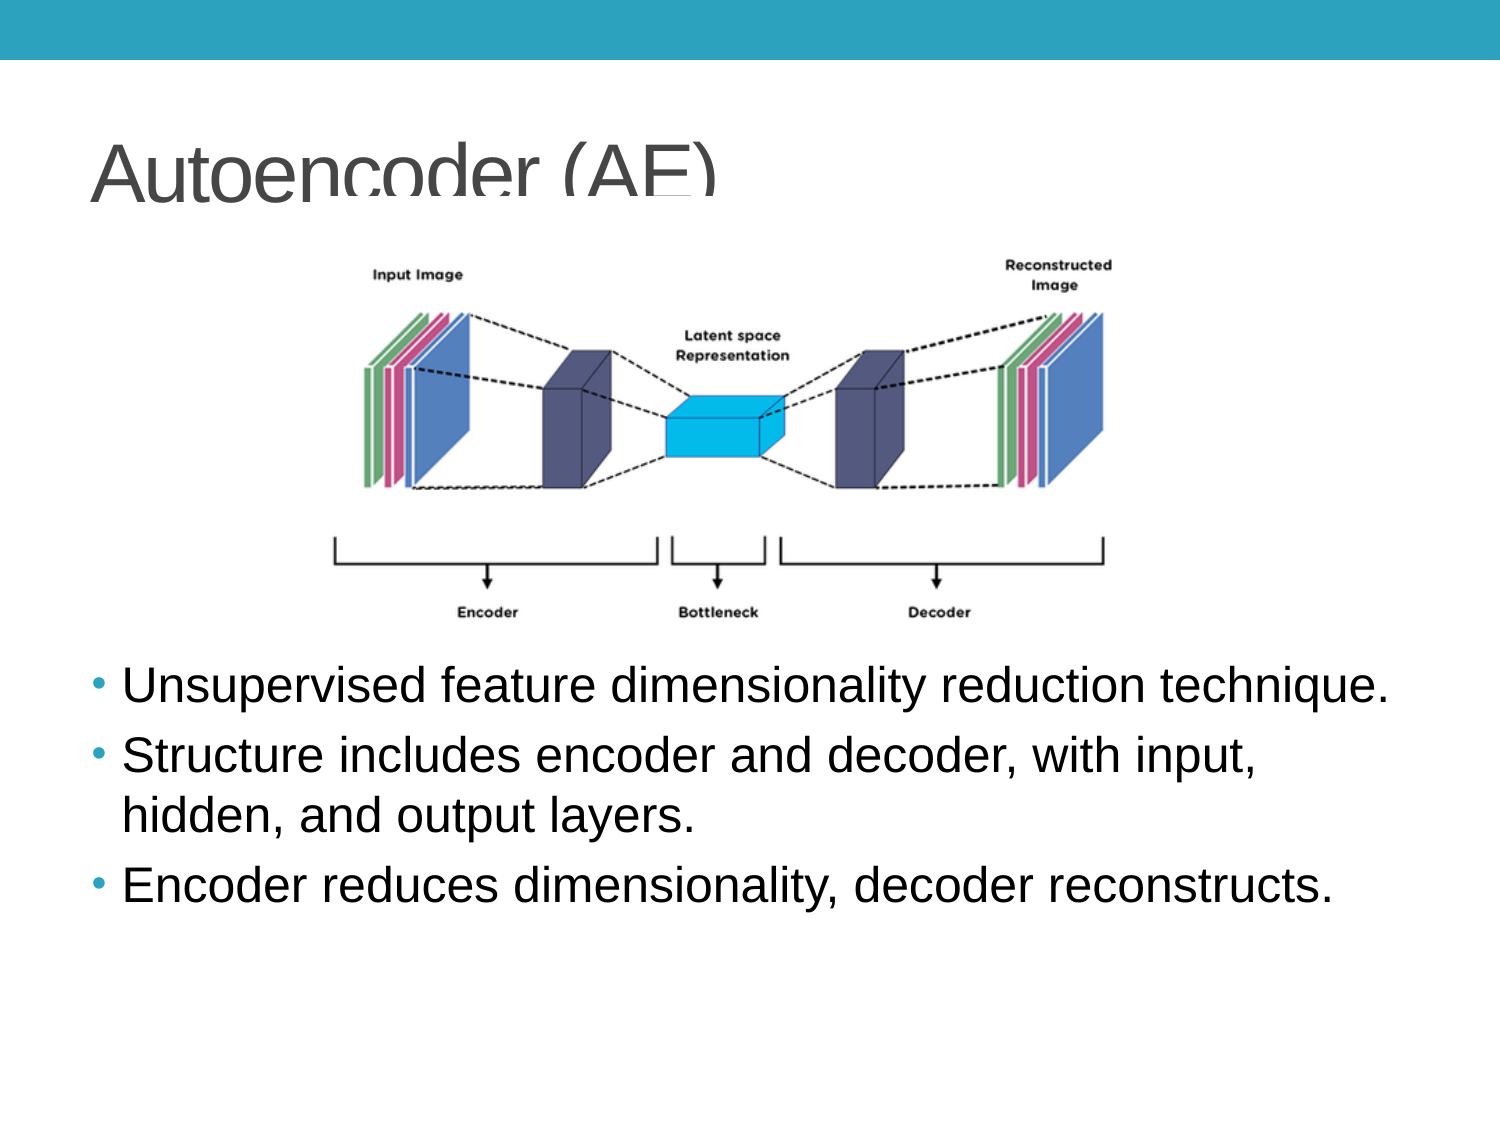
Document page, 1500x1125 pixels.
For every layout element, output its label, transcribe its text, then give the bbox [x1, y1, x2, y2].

list Unsupervised feature dimensionality reduction technique. Structure includes encoder and decoder, with input, hidden, and output layers. Encoder reduces dimensionality, decoder reconstructs. [76, 645, 1427, 1125]
title Autoencoder (AE) [75, 87, 1425, 250]
picture [312, 195, 1145, 653]
